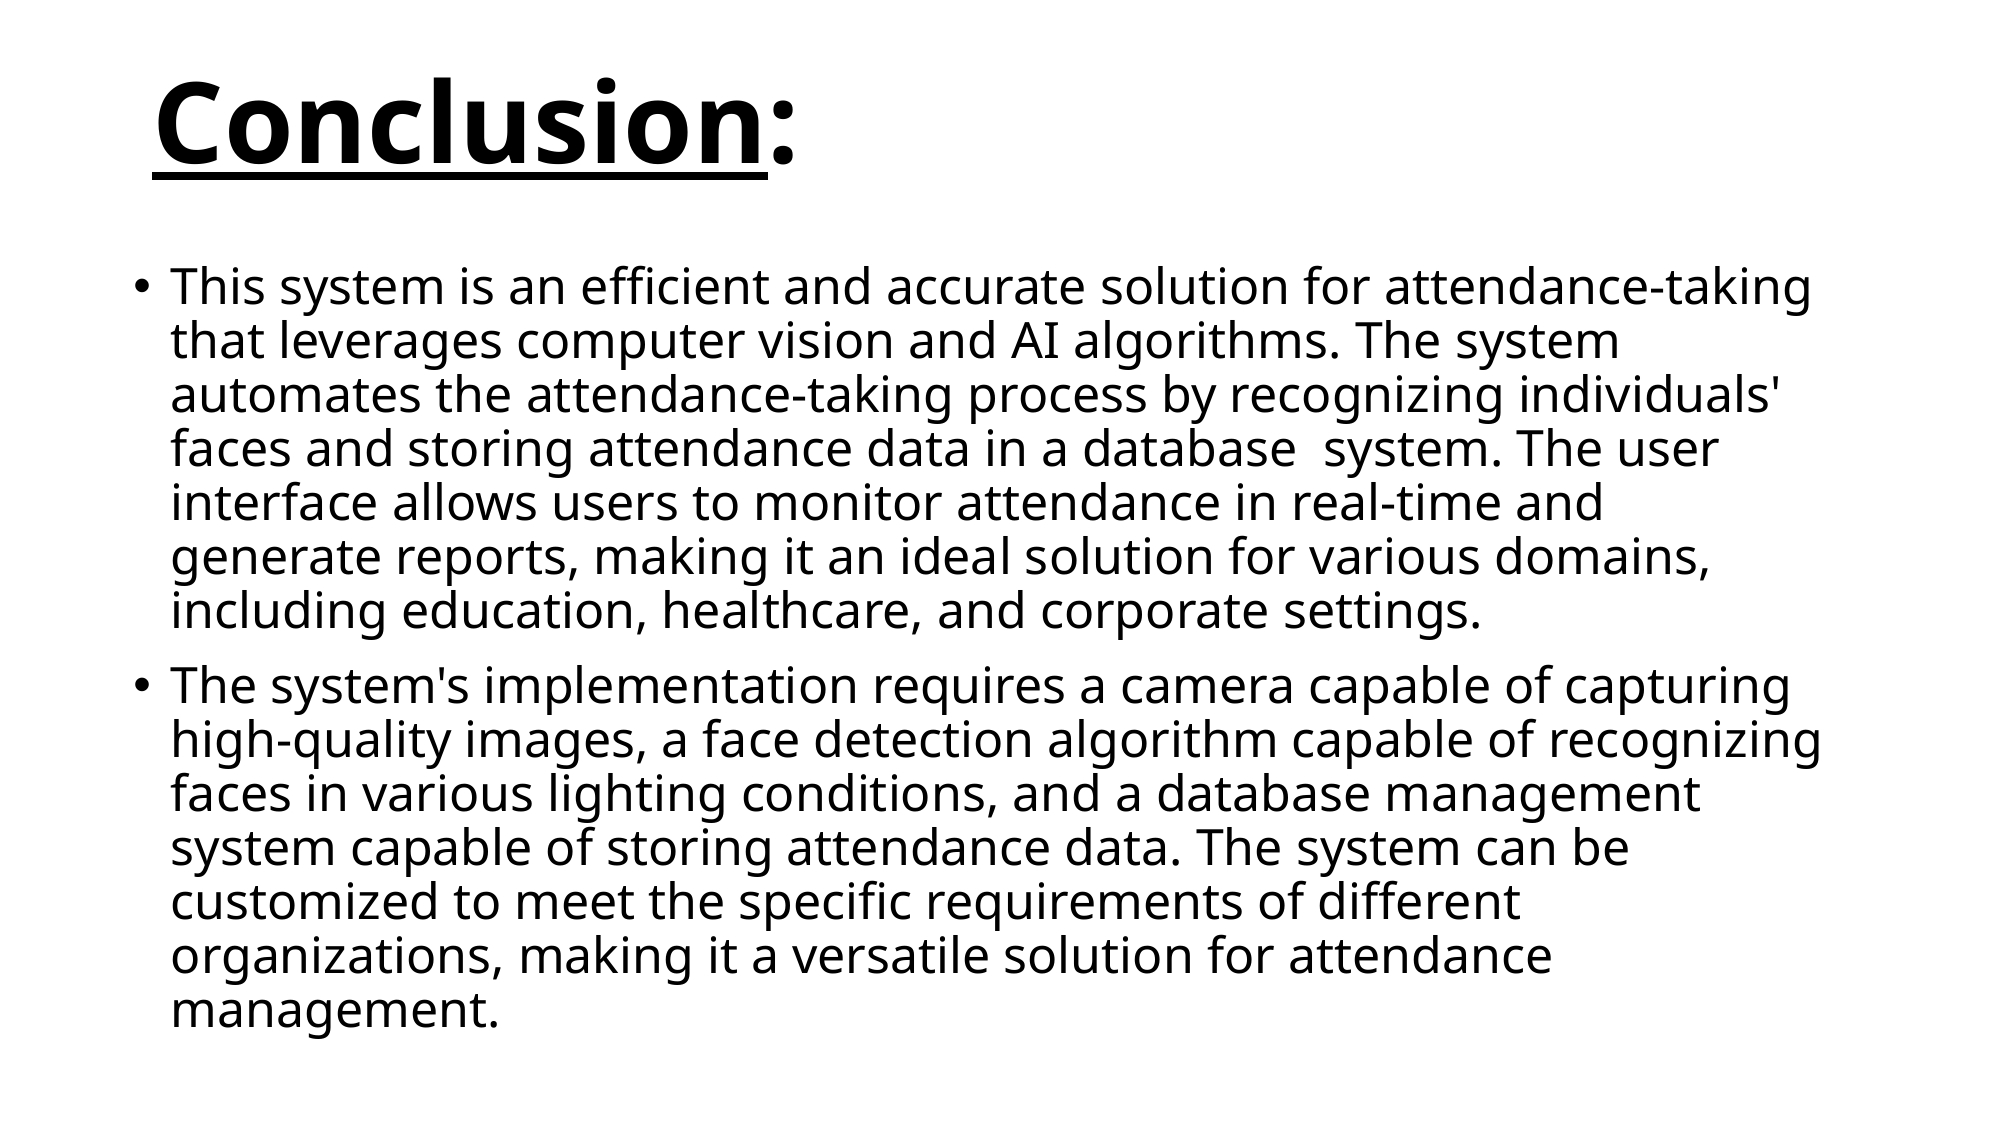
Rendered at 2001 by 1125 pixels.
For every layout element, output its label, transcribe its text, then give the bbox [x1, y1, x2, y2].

list This system is an efficient and accurate solution for attendance-taking that leverages computer vision and AI algorithms. The system automates the attendance-taking process by recognizing individuals' faces and storing attendance data in a database system. The user interface allows users to monitor attendance in real-time and generate reports, making it an ideal solution for various domains, including education, healthcare, and corporate settings. The system's implementation requires a camera capable of capturing high-quality images, a face detection algorithm capable of recognizing faces in various lighting conditions, and a database management system capable of storing attendance data. The system can be customized to meet the specific requirements of different organizations, making it a versatile solution for attendance management. [118, 253, 1844, 1049]
title Conclusion: [137, 55, 1775, 199]
